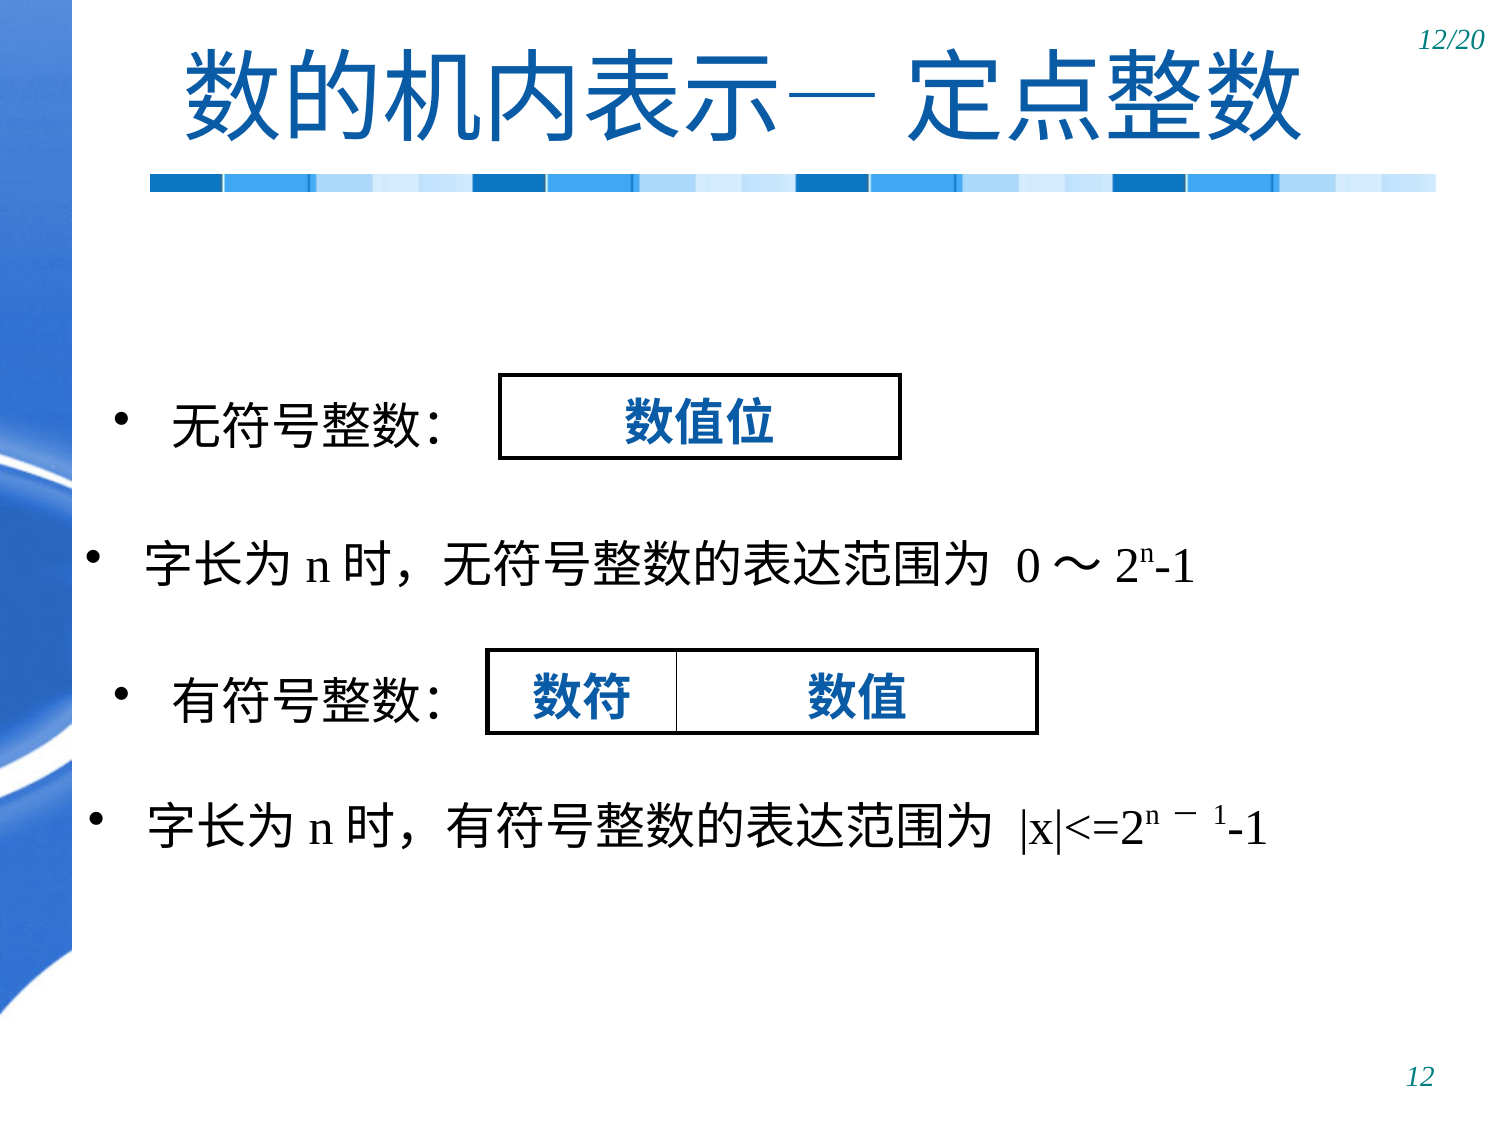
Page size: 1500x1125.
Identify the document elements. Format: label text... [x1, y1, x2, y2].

table_header 数值 [677, 652, 1035, 731]
text_box 字长为n时，无符号整数的表达范围为 0～2n-1 [70, 524, 1211, 600]
picture [0, 0, 72, 1038]
text_box 字长为n时，有符号整数的表达范围为 |x|<=2n－1-1 [73, 787, 1284, 863]
table_header 数符 [490, 652, 676, 731]
text_box 有符号整数： [98, 662, 487, 738]
table_header 数值位 [502, 377, 898, 456]
picture [150, 174, 1453, 192]
title 数的机内表示— 定点整数 [50, 0, 1438, 188]
text_box 无符号整数： [98, 387, 487, 463]
